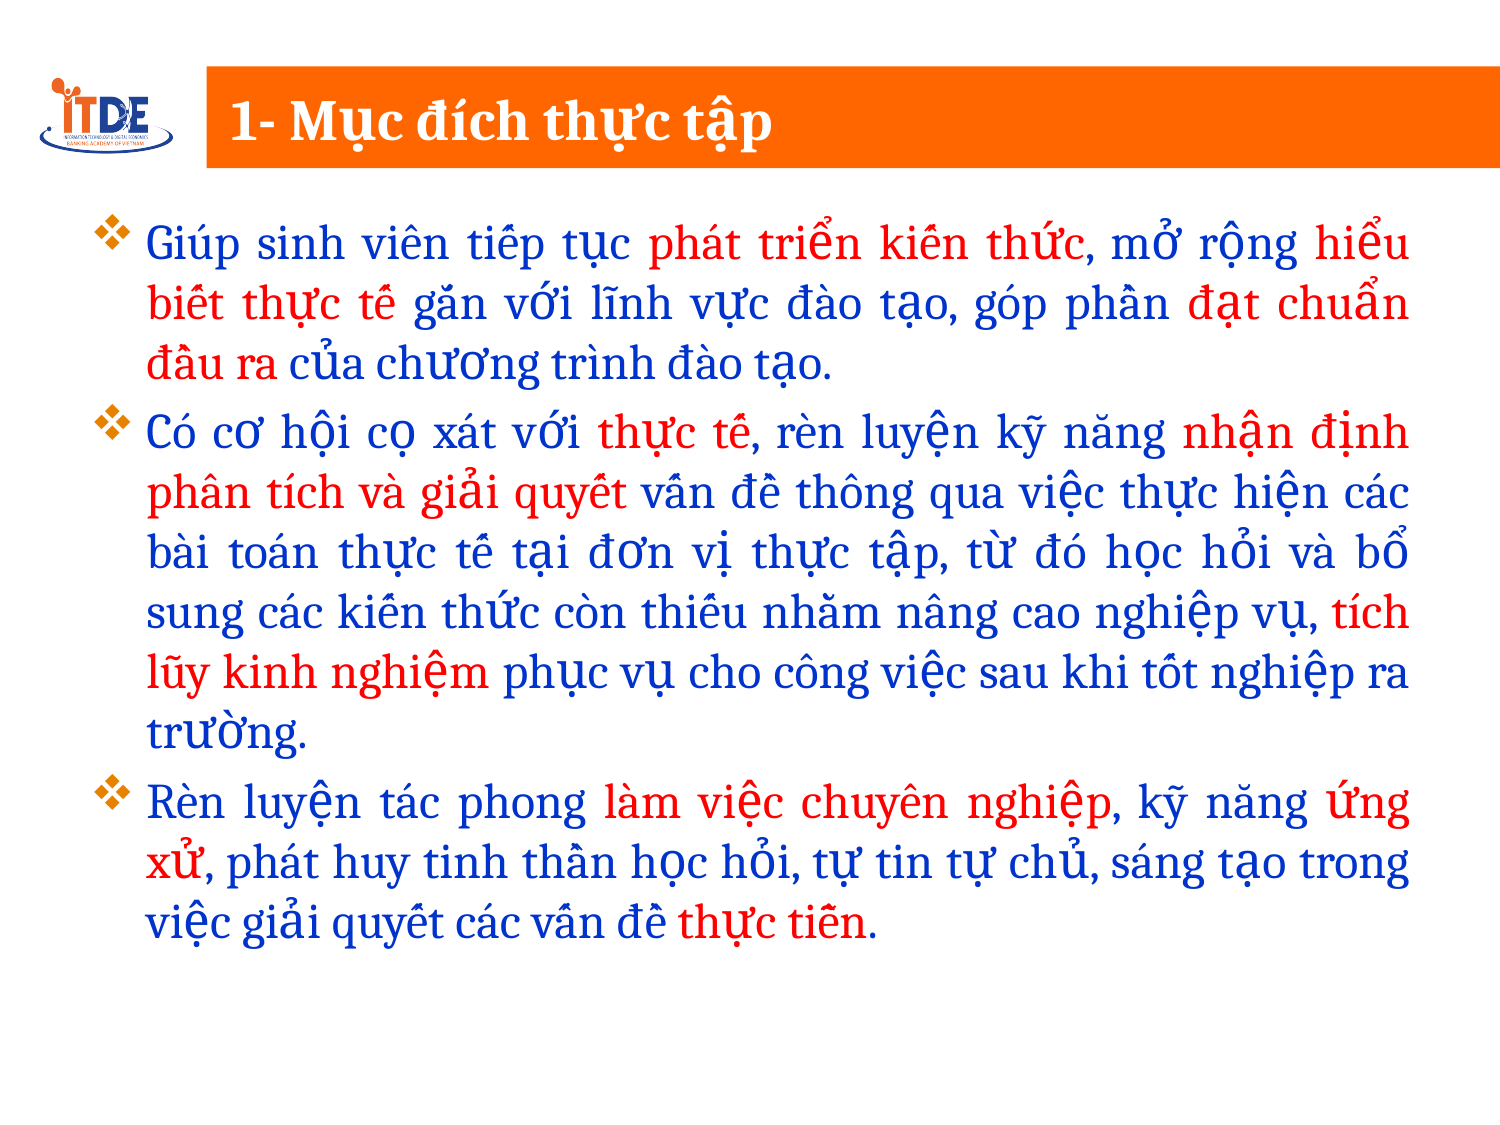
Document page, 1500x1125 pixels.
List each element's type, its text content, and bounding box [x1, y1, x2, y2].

title 1- Mục đích thực tập [216, 77, 1471, 158]
picture [5, 0, 207, 232]
list Giúp sinh viên tiếp tục phát triển kiến thức, mở rộng hiểu biết thực tế gắn với lĩnh vực đào tạo, góp phần đạt chuẩn đầu ra của chương trình đào tạo. Có cơ hội cọ xát với thực tế, rèn luyện kỹ năng nhận định phân tích và giải quyết vấn đề thông qua việc thực hiện các bài toán thực tế tại đơn vị thực tập, từ đó học hỏi và bổ sung các kiến thức còn thiếu nhằm nâng cao nghiệp vụ, tích lũy kinh nghiệm phục vụ cho công việc sau khi tốt nghiệp ra trường. Rèn luyện tác phong làm việc chuyên nghiệp, kỹ năng ứng xử, phát huy tinh thần học hỏi, tự tin tự chủ, sáng tạo trong việc giải quyết các vấn đề thực tiễn. [75, 201, 1425, 1063]
